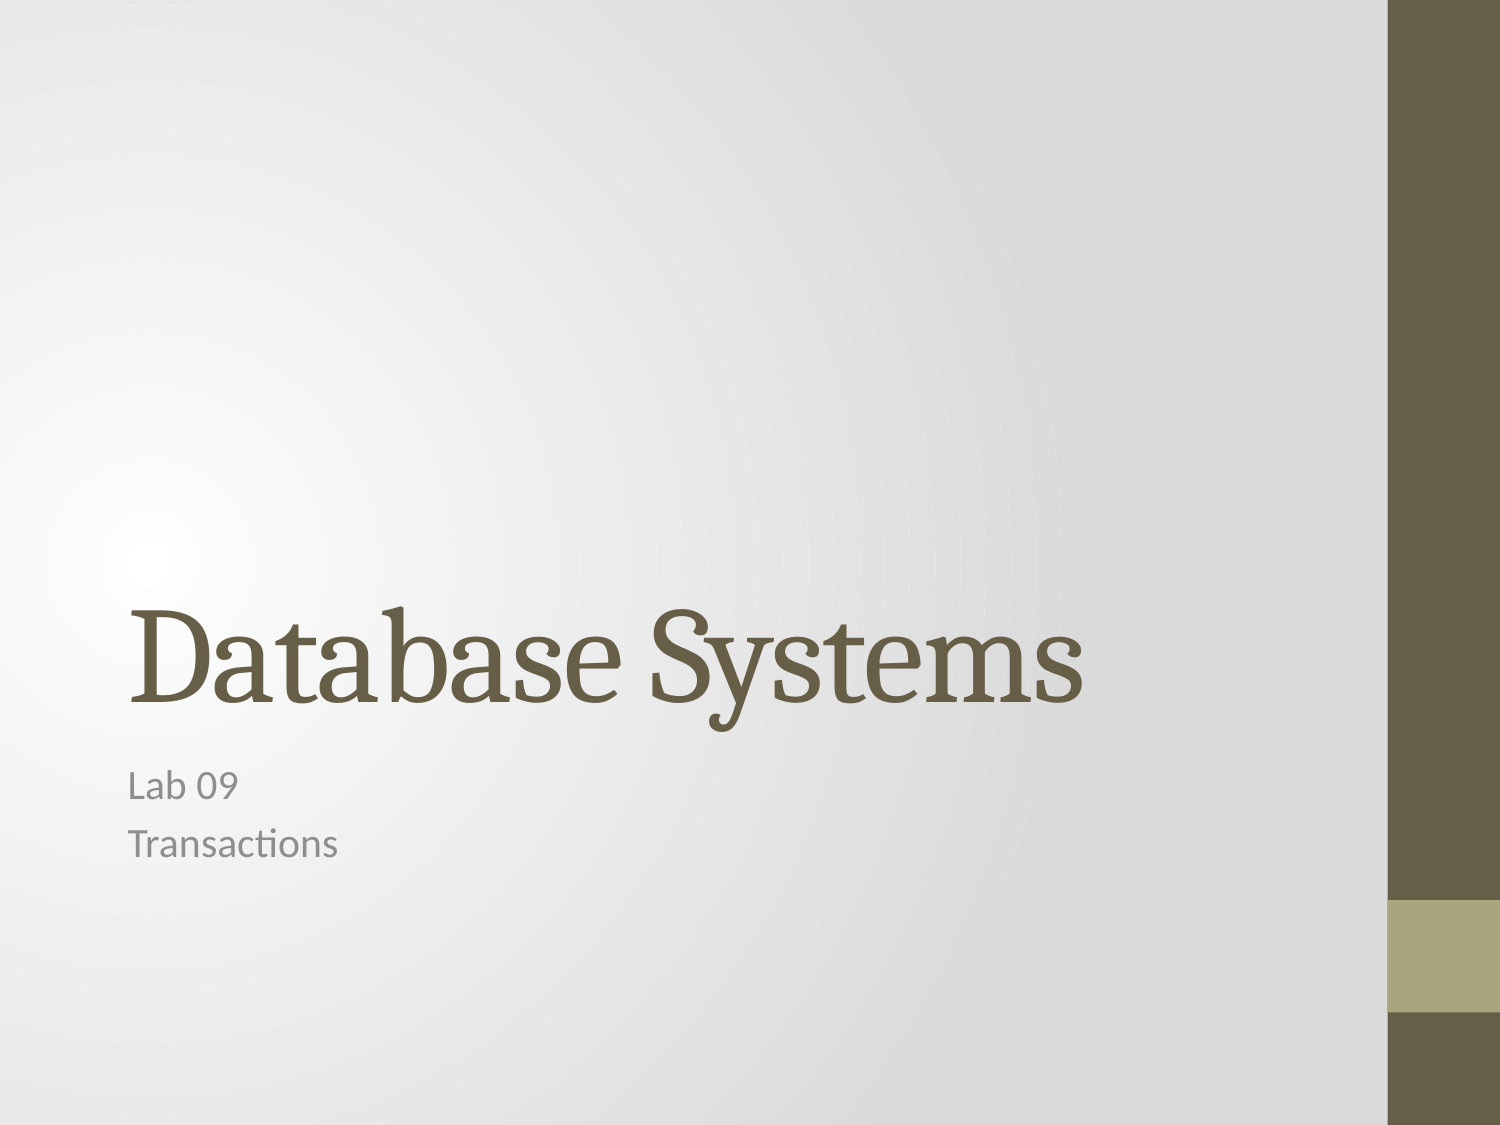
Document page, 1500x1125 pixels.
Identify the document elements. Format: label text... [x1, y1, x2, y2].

subtitle Lab 09 Transactions [112, 750, 1173, 925]
title Database Systems [112, 312, 1350, 738]
